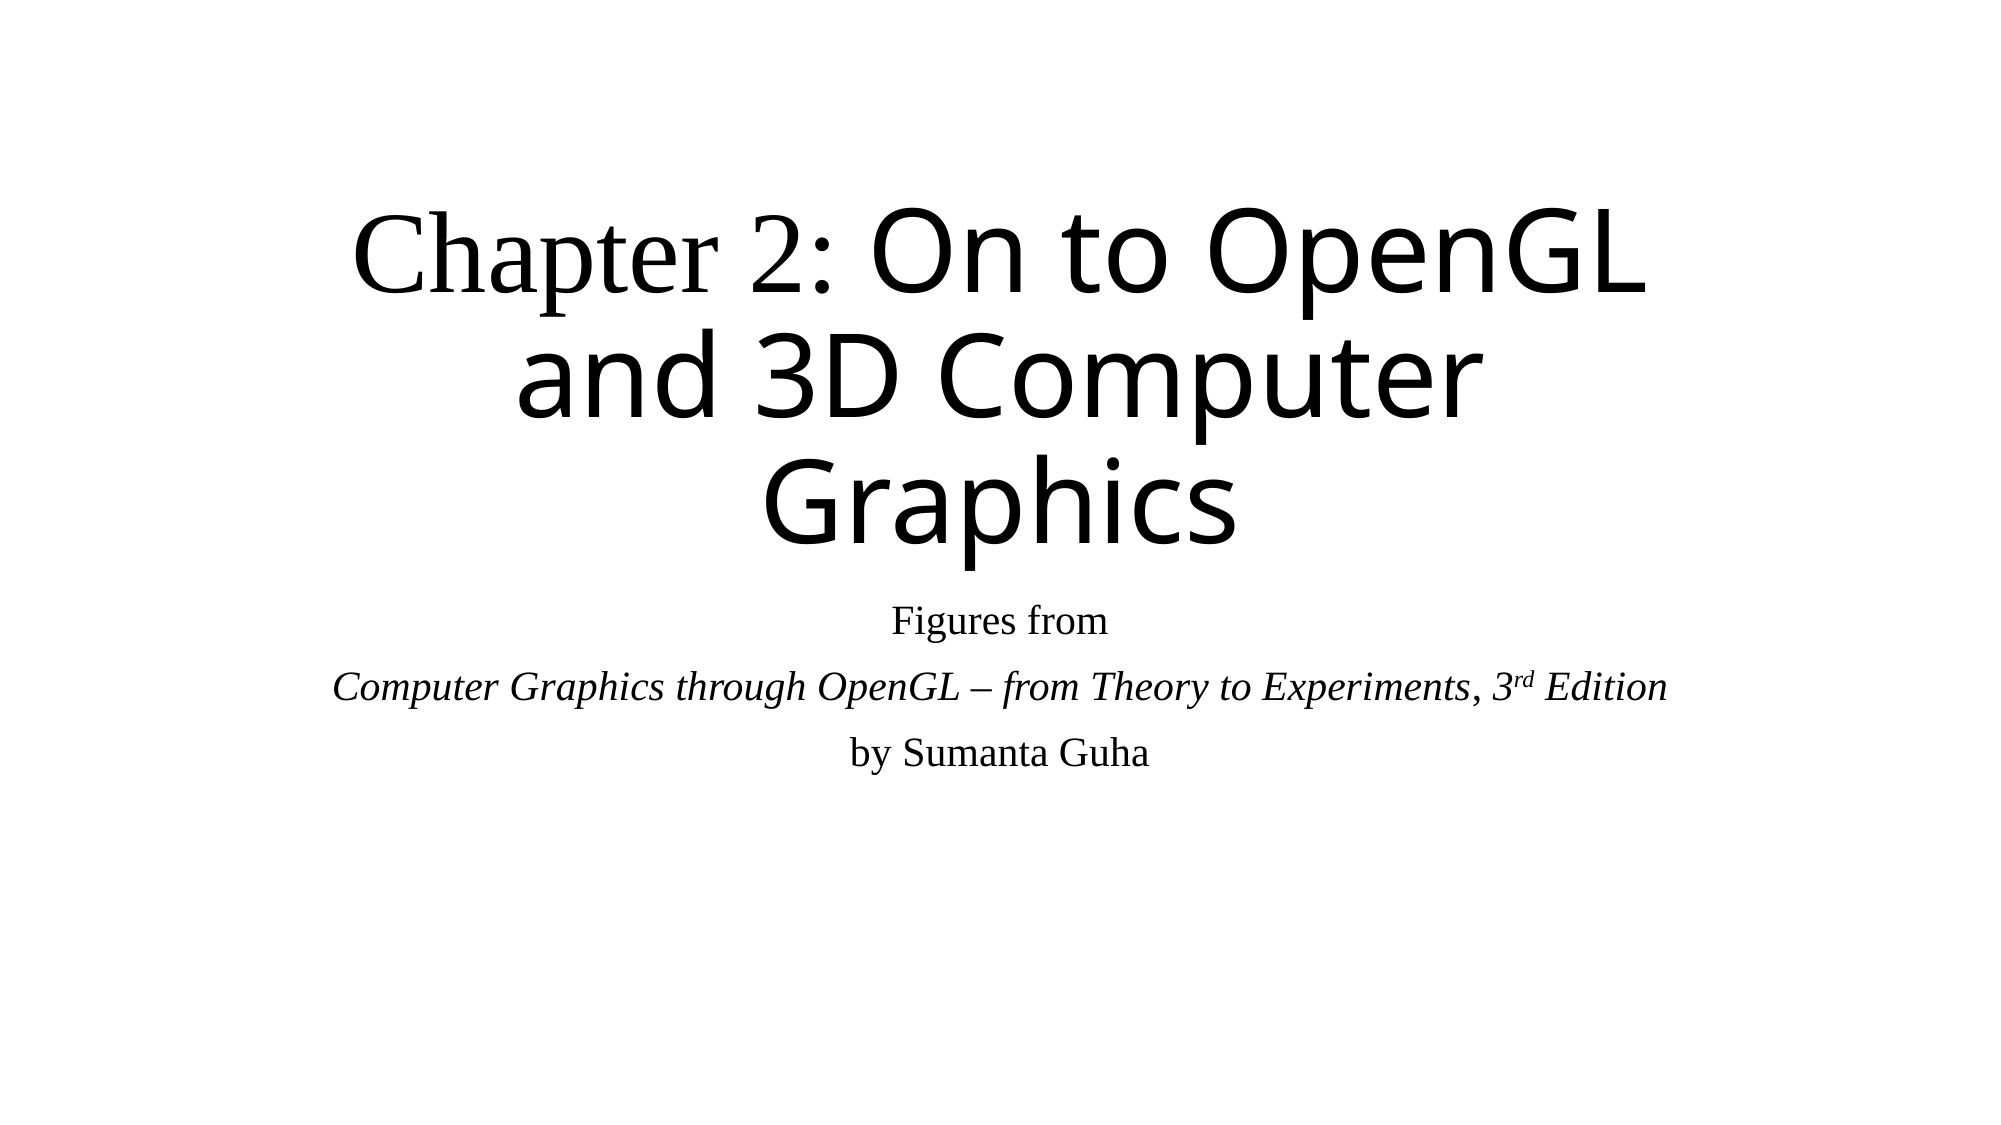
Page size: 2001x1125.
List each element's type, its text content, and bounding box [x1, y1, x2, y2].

subtitle Figures from Computer Graphics through OpenGL – from Theory to Experiments, 3rd Edition by Sumanta Guha [249, 590, 1750, 863]
title Chapter 2: On to OpenGL and 3D Computer Graphics [249, 184, 1750, 576]
